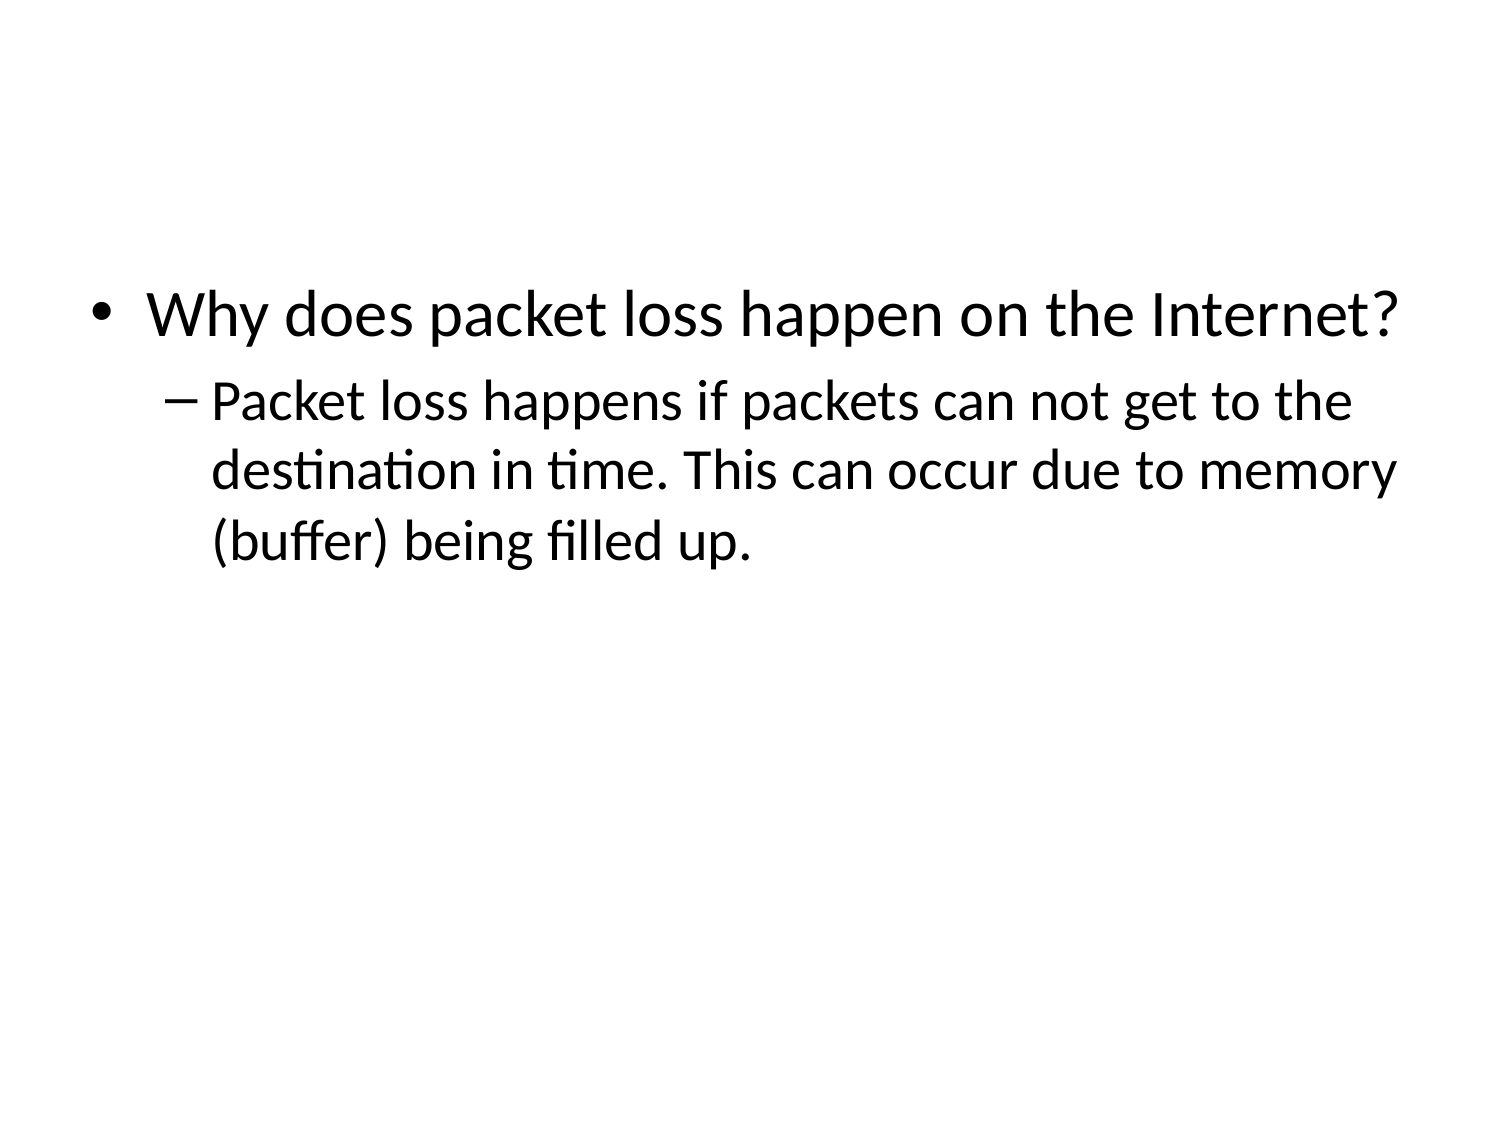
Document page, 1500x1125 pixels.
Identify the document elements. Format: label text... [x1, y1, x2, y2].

list Why does packet loss happen on the Internet? Packet loss happens if packets can not get to the destination in time. This can occur due to memory (buffer) being filled up. [75, 262, 1425, 1005]
